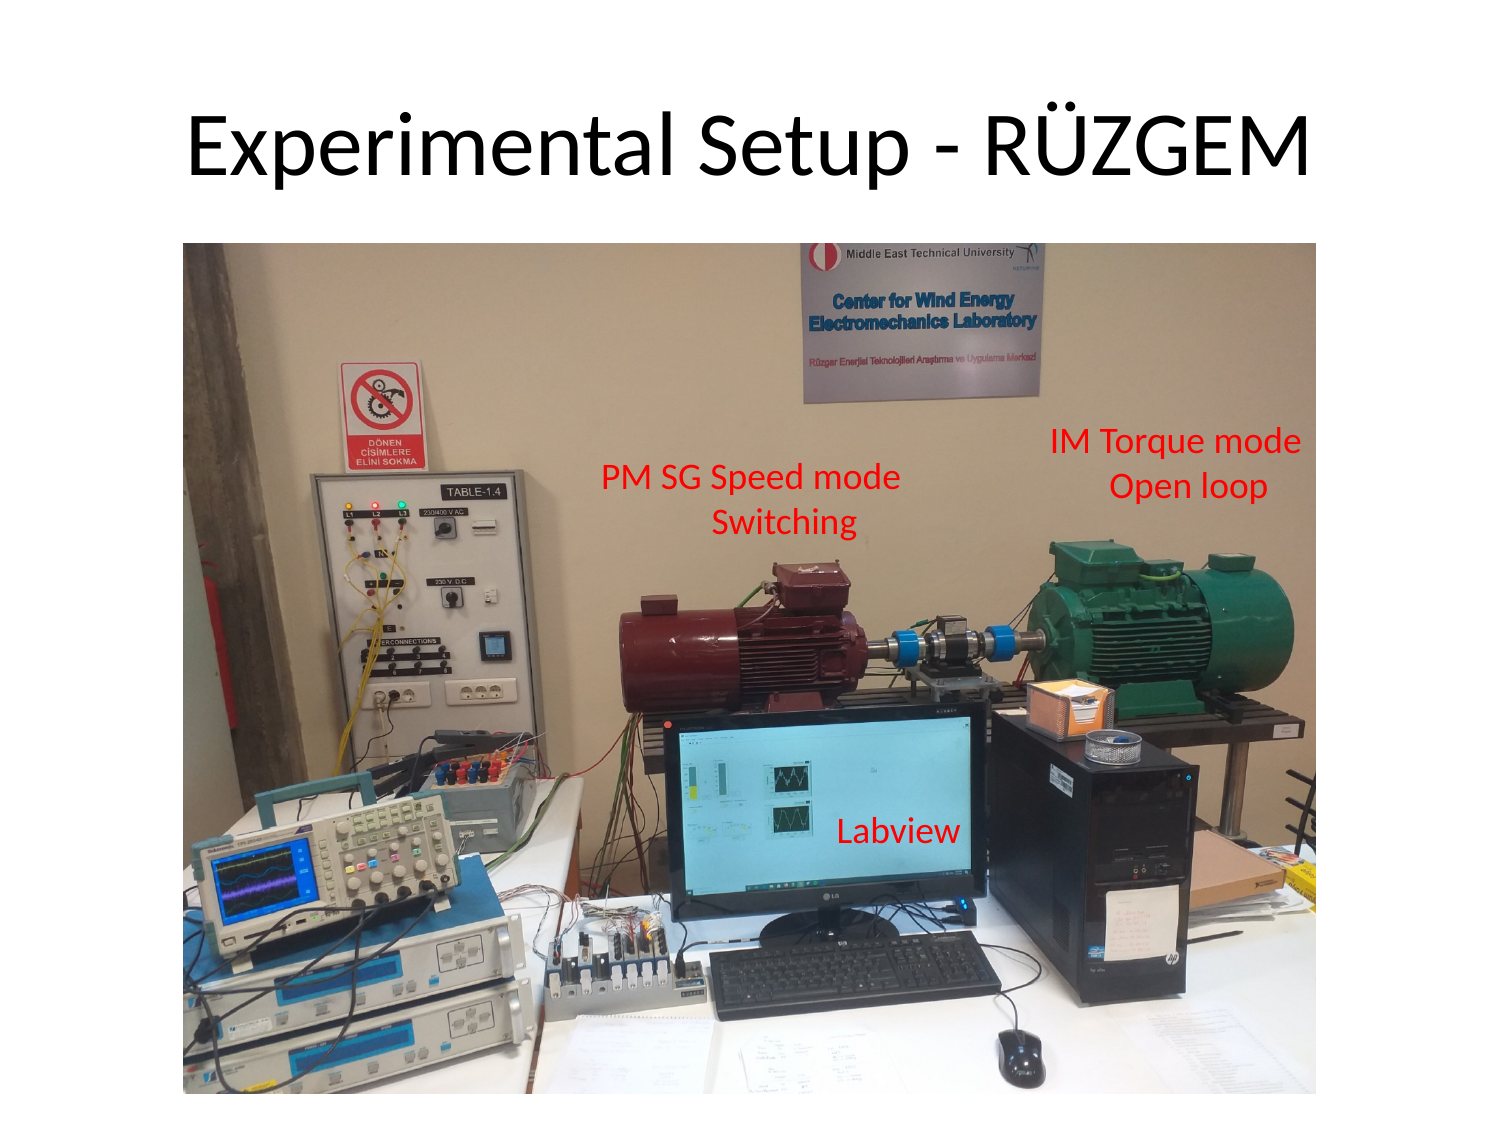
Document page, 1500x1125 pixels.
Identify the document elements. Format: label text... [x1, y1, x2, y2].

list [182, 243, 1317, 1094]
title Experimental Setup - RÜZGEM [75, 45, 1425, 233]
